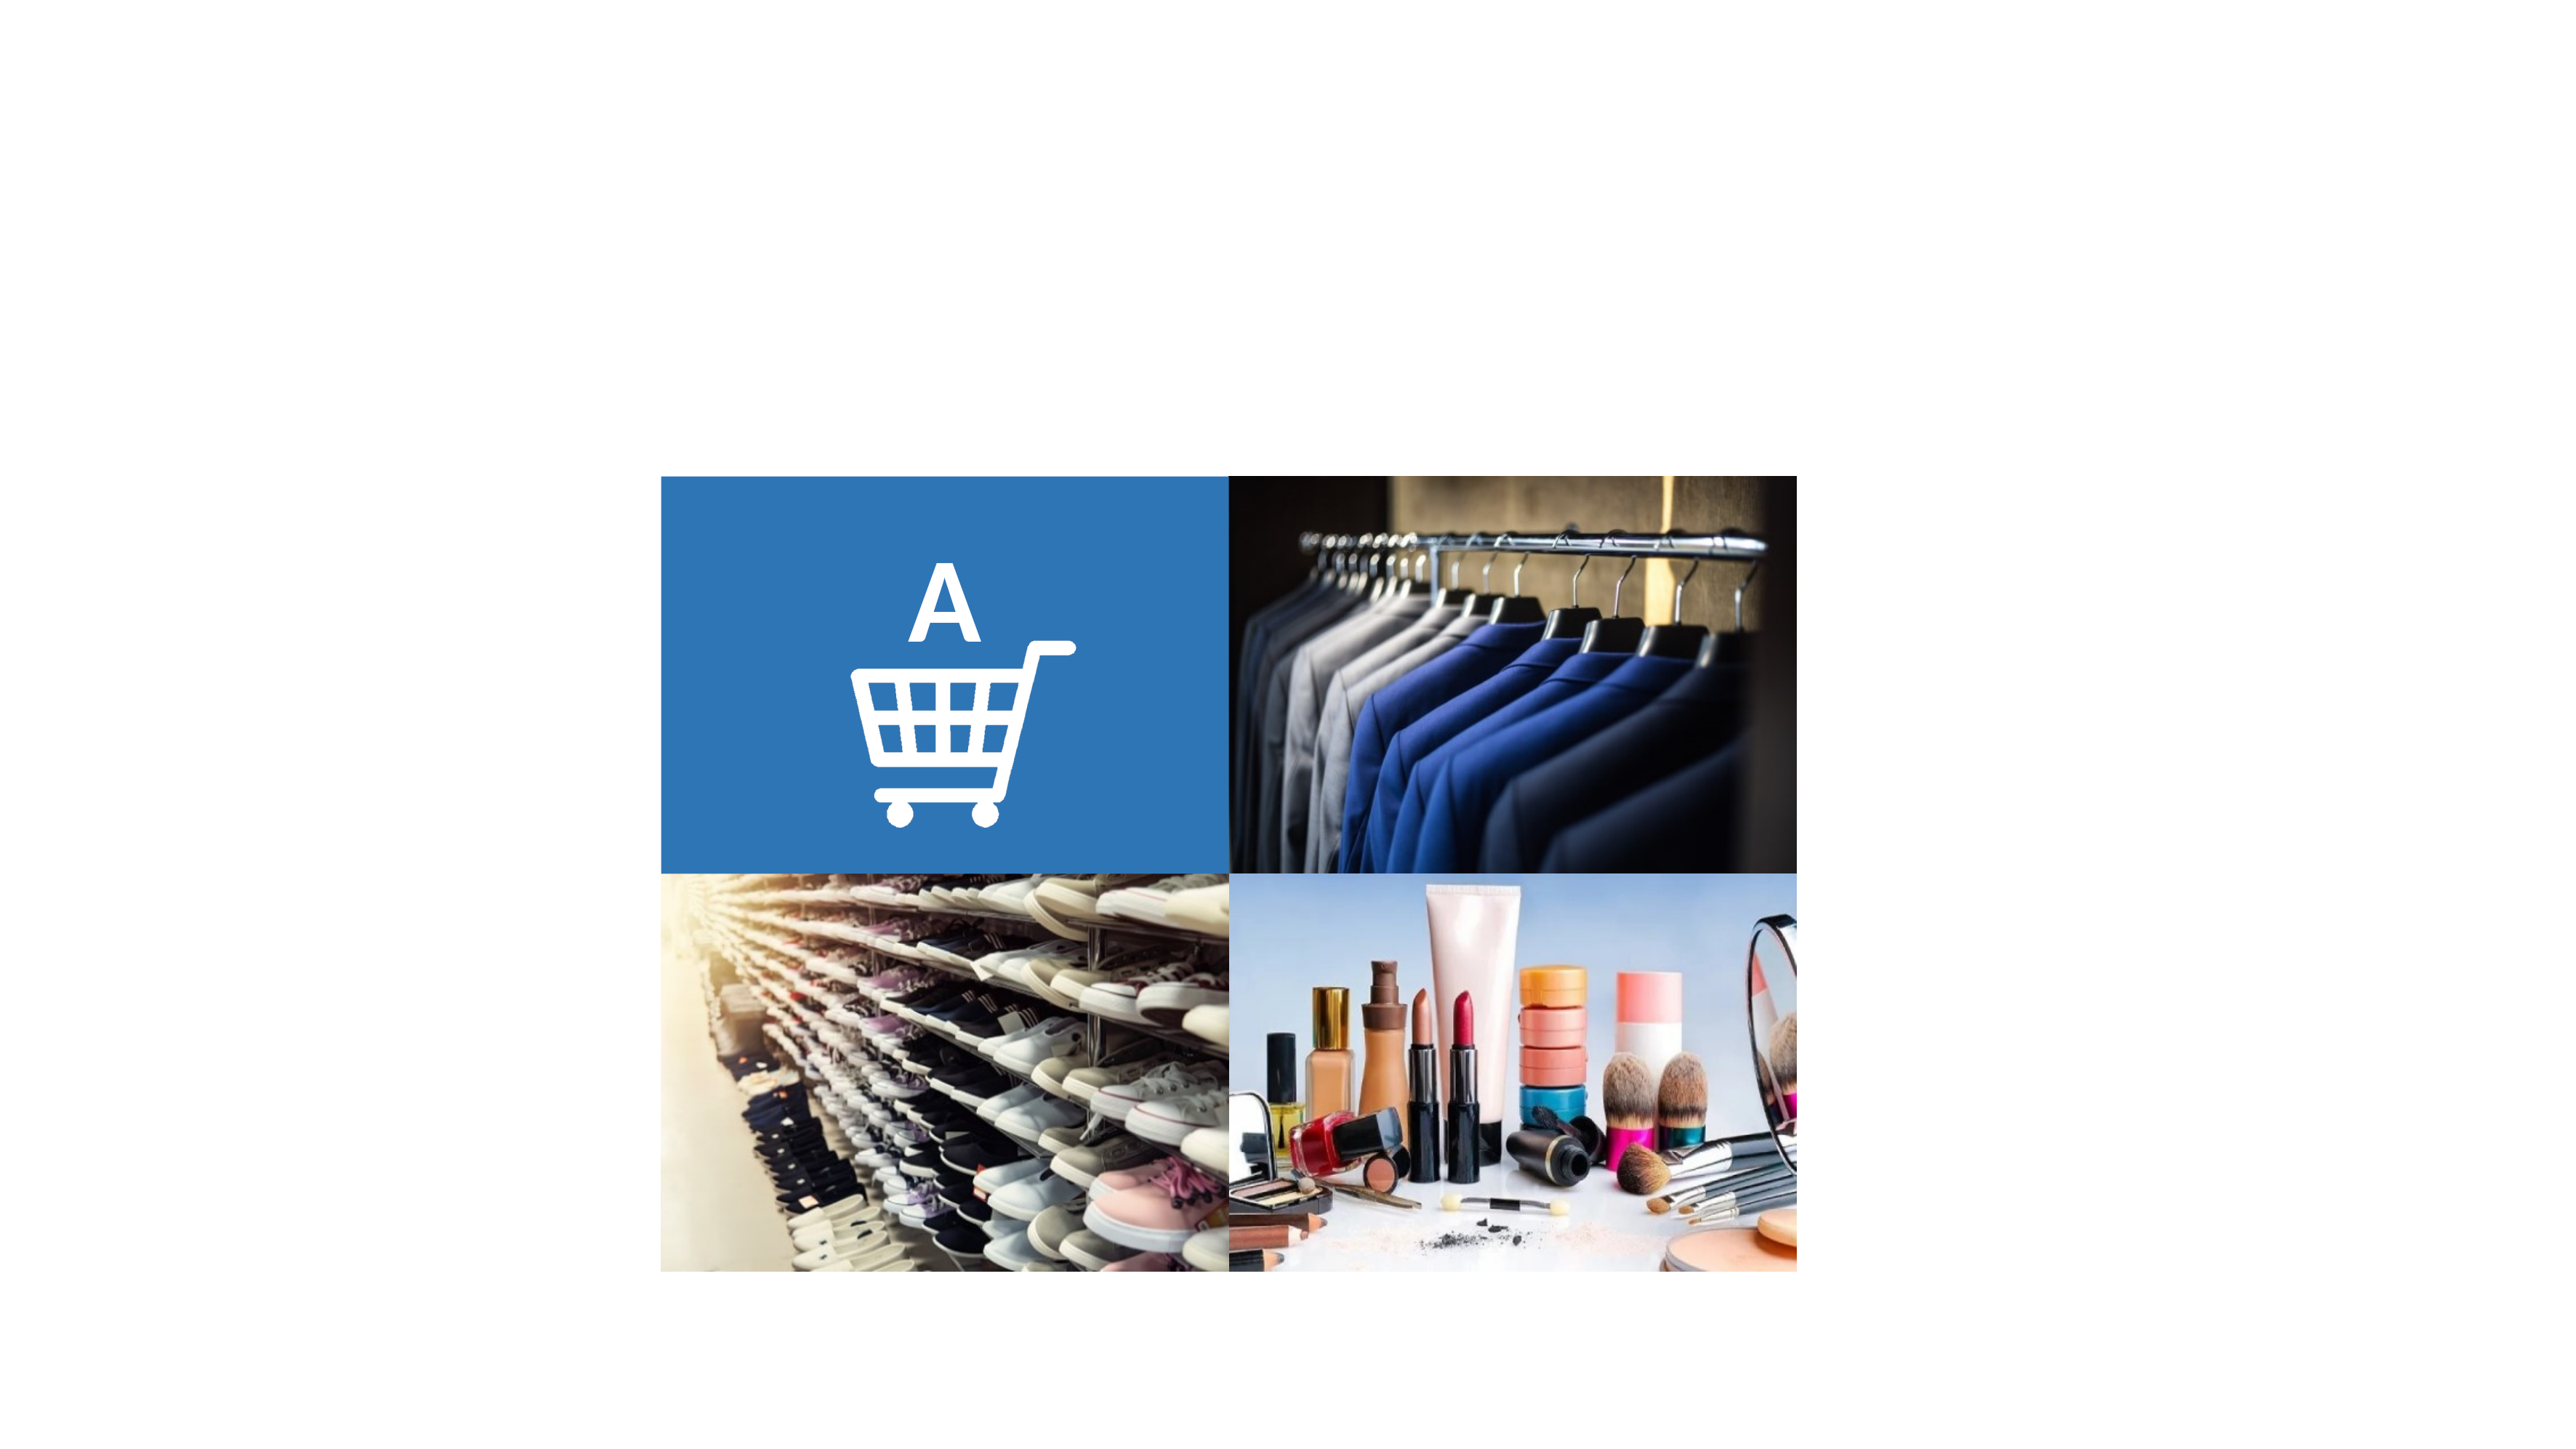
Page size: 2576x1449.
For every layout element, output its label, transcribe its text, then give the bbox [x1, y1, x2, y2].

picture [812, 631, 1078, 833]
text_box A [661, 515, 1228, 672]
text_box [660, 475, 1230, 874]
picture [661, 476, 1797, 1272]
